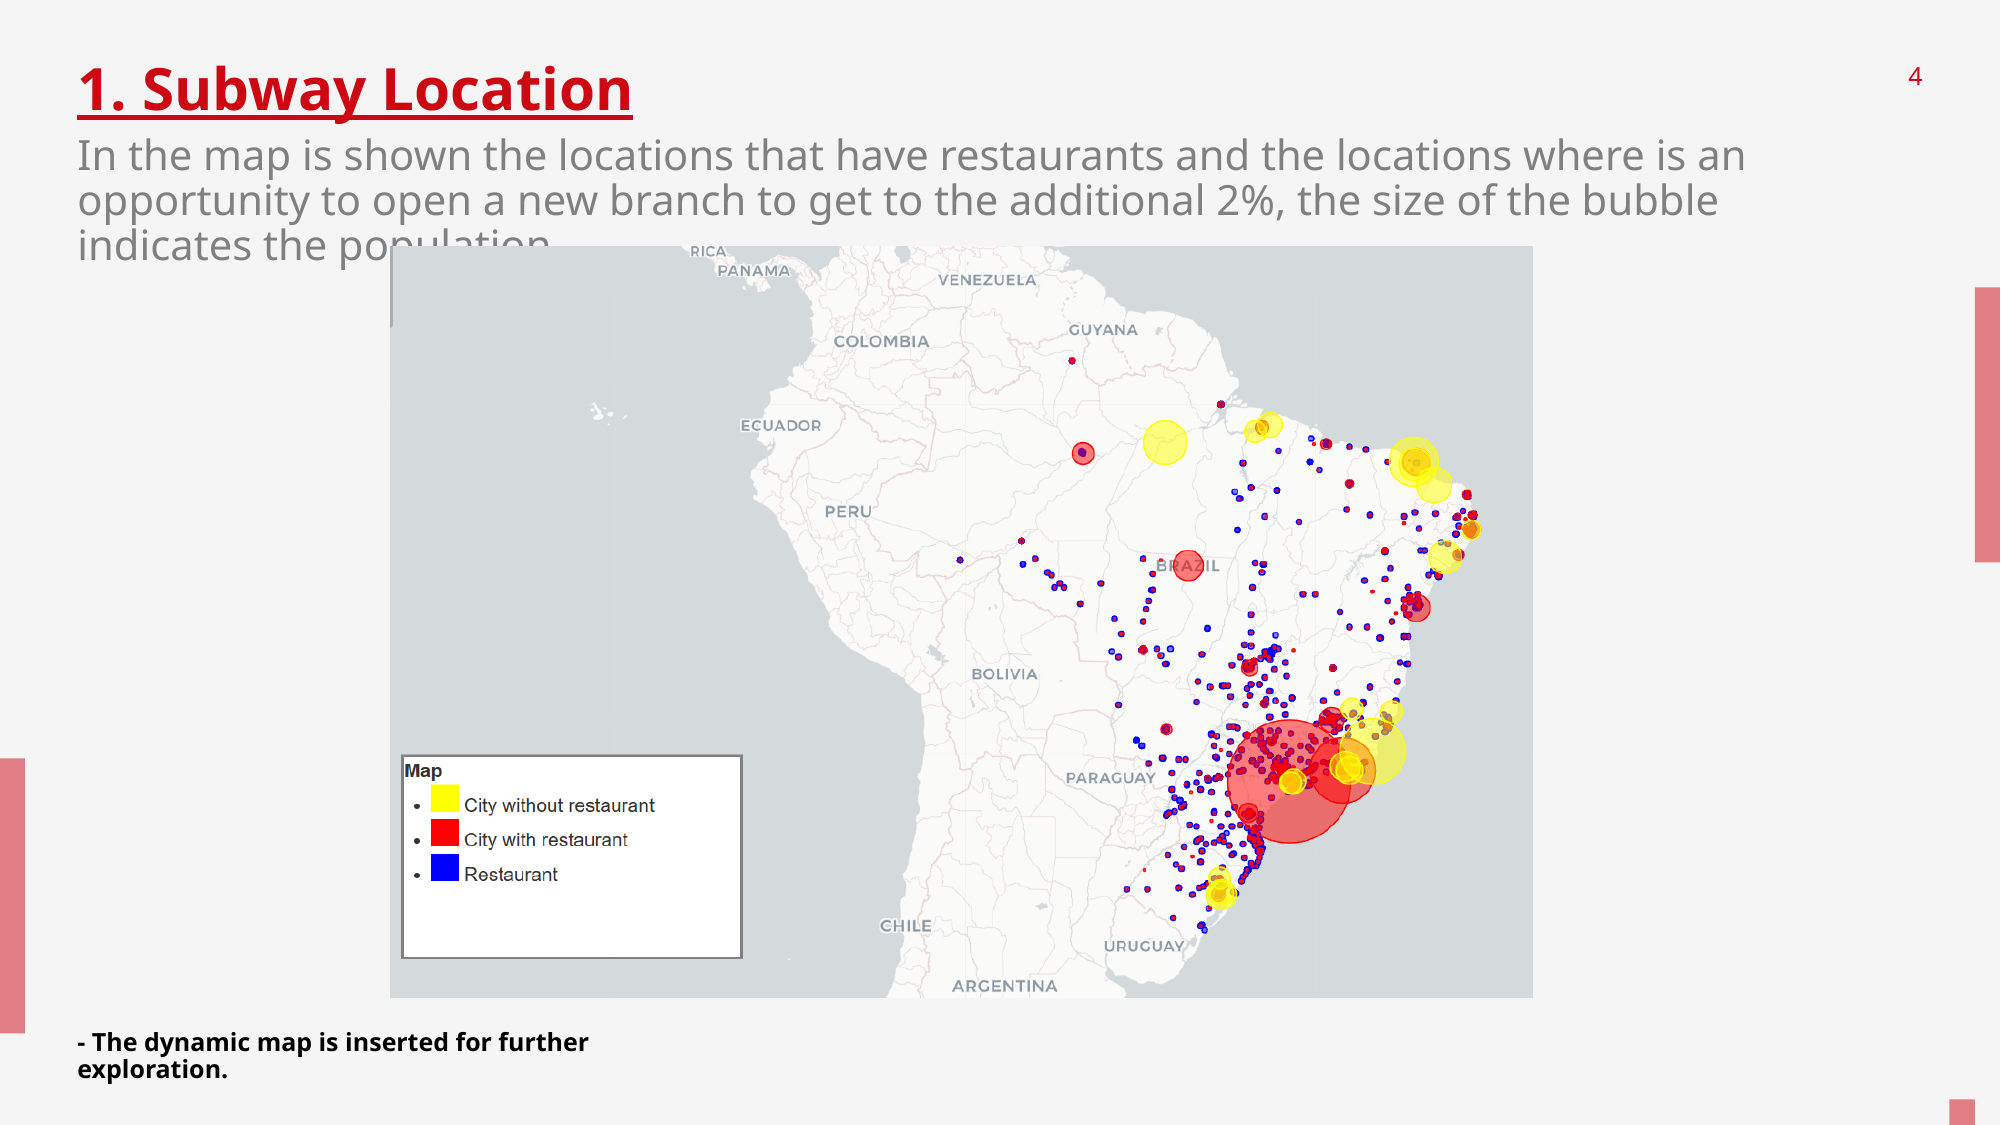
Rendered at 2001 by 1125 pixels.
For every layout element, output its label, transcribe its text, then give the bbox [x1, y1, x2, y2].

text_box - The dynamic map is inserted for further exploration. [62, 1022, 686, 1072]
title 1. Subway Location [62, 52, 881, 127]
text_box In the map is shown the locations that have restaurants and the locations where is an opportunity to open a new branch to get to the additional 2%, the size of the bubble indicates the population. [62, 127, 1861, 277]
picture [390, 246, 1533, 998]
slide_number 4 [1860, 52, 1938, 113]
